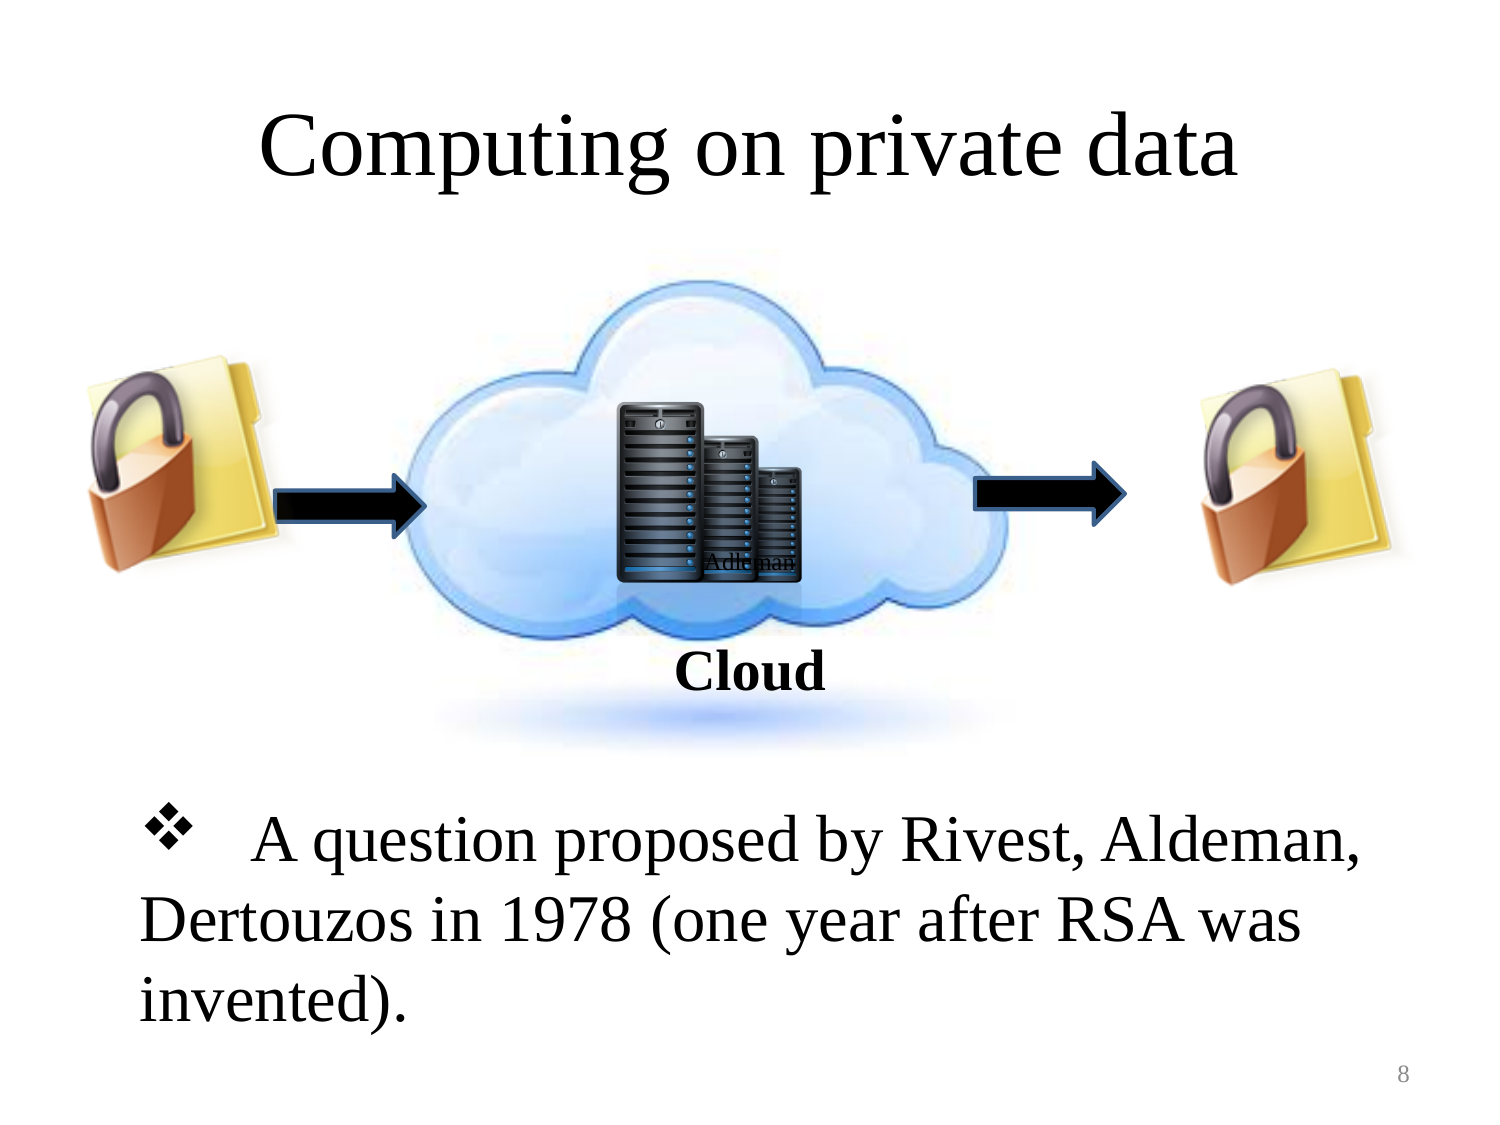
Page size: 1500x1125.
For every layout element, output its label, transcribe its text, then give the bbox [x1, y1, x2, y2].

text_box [699, 547, 801, 578]
picture [62, 324, 338, 602]
text_box [1066, 460, 1128, 527]
picture [1174, 337, 1451, 615]
picture [349, 249, 1063, 757]
slide_number 8 [1074, 1042, 1425, 1103]
title Computing on private data [75, 45, 1425, 233]
text_box A question proposed by Rivest, Aldeman, Dertouzos in 1978 (one year after RSA was invented). [124, 787, 1397, 1043]
